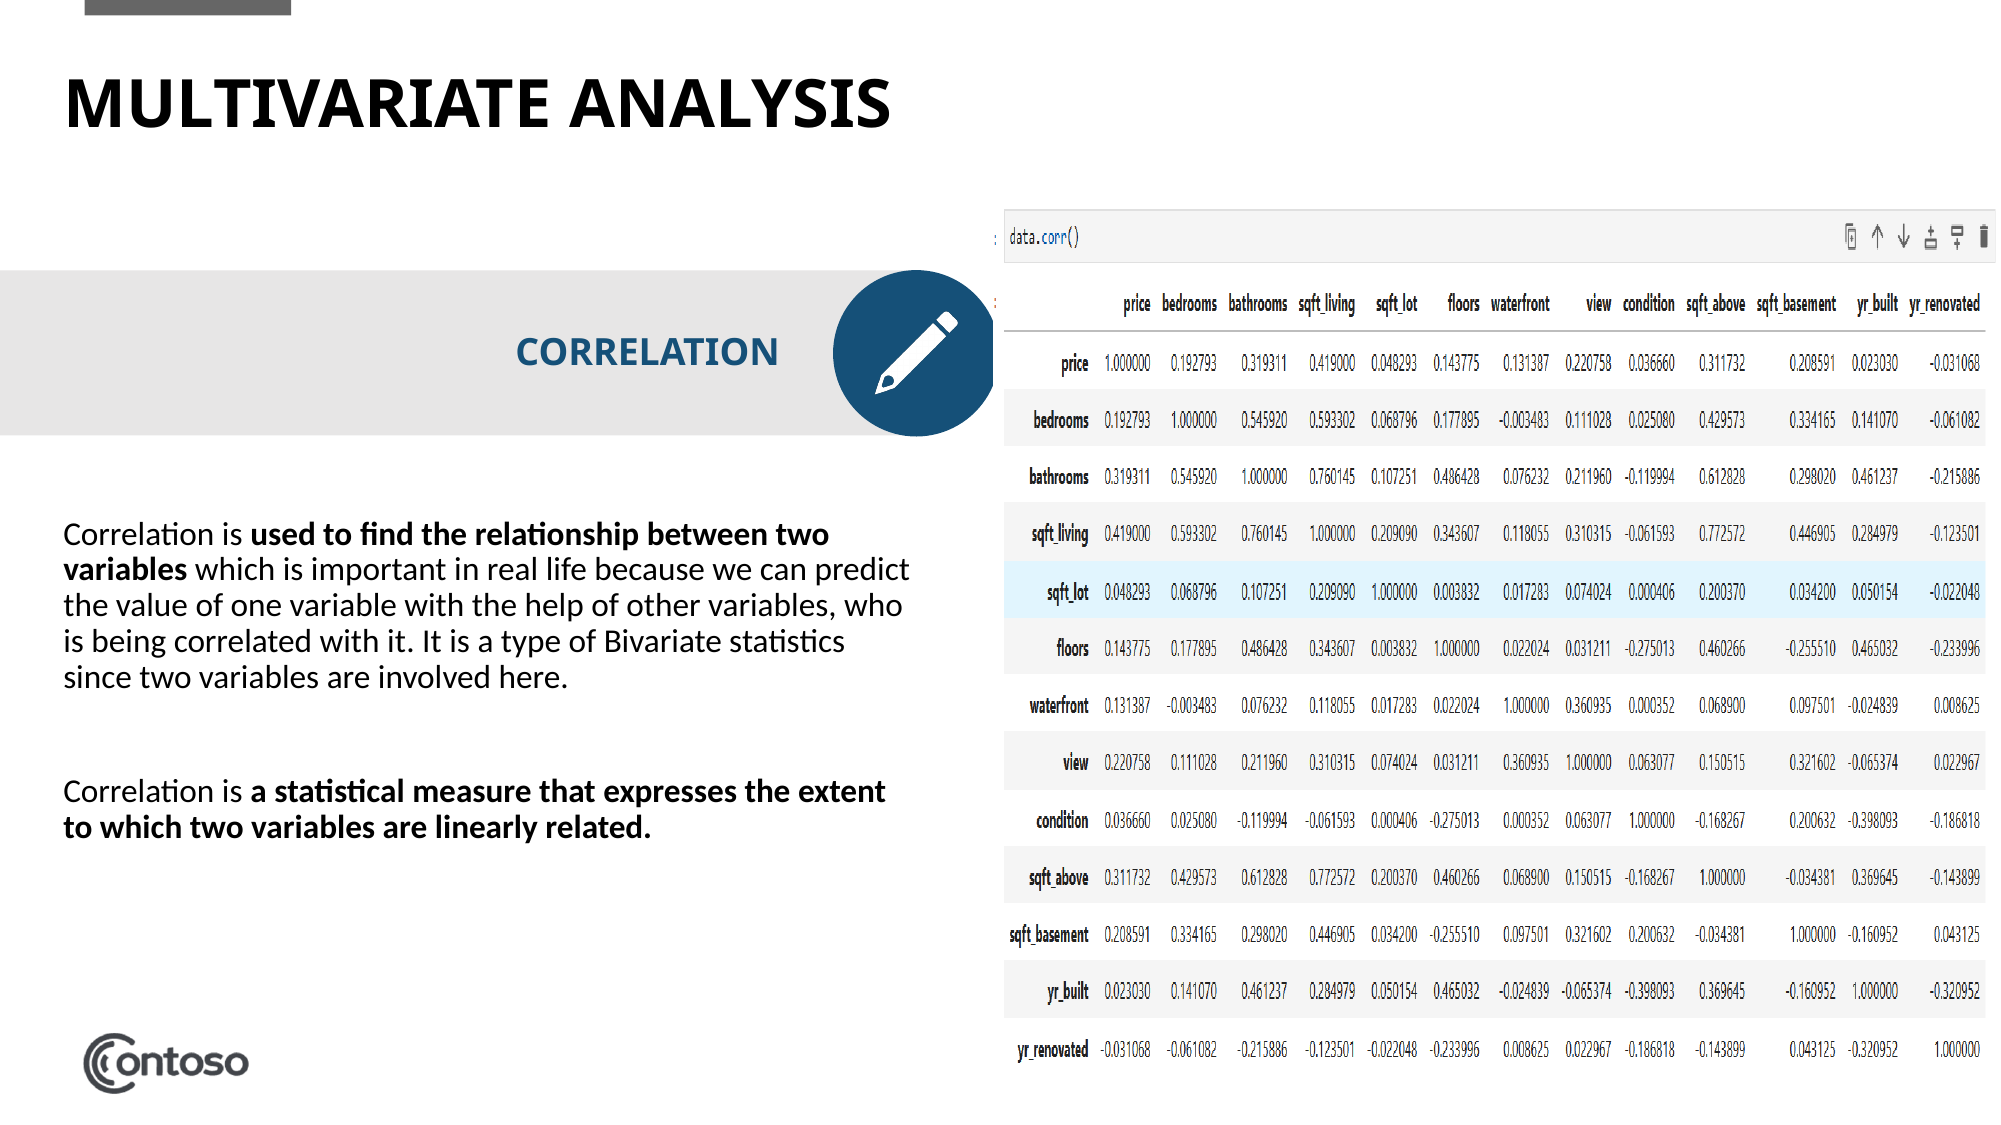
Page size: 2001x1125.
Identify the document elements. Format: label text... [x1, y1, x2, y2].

picture [993, 165, 2000, 1110]
list correlation [214, 312, 780, 394]
picture [866, 303, 966, 403]
title Multivariate Analysis [63, 42, 1443, 142]
list Correlation is used to find the relationship between two variables which is important in real life because we can predict the value of one variable with the help of other variables, who is being correlated with it. It is a type of Bivariate statistics since two variables are involved here. Correlation is a statistical measure that expresses the extent to which two variables are linearly related. [63, 516, 916, 1059]
